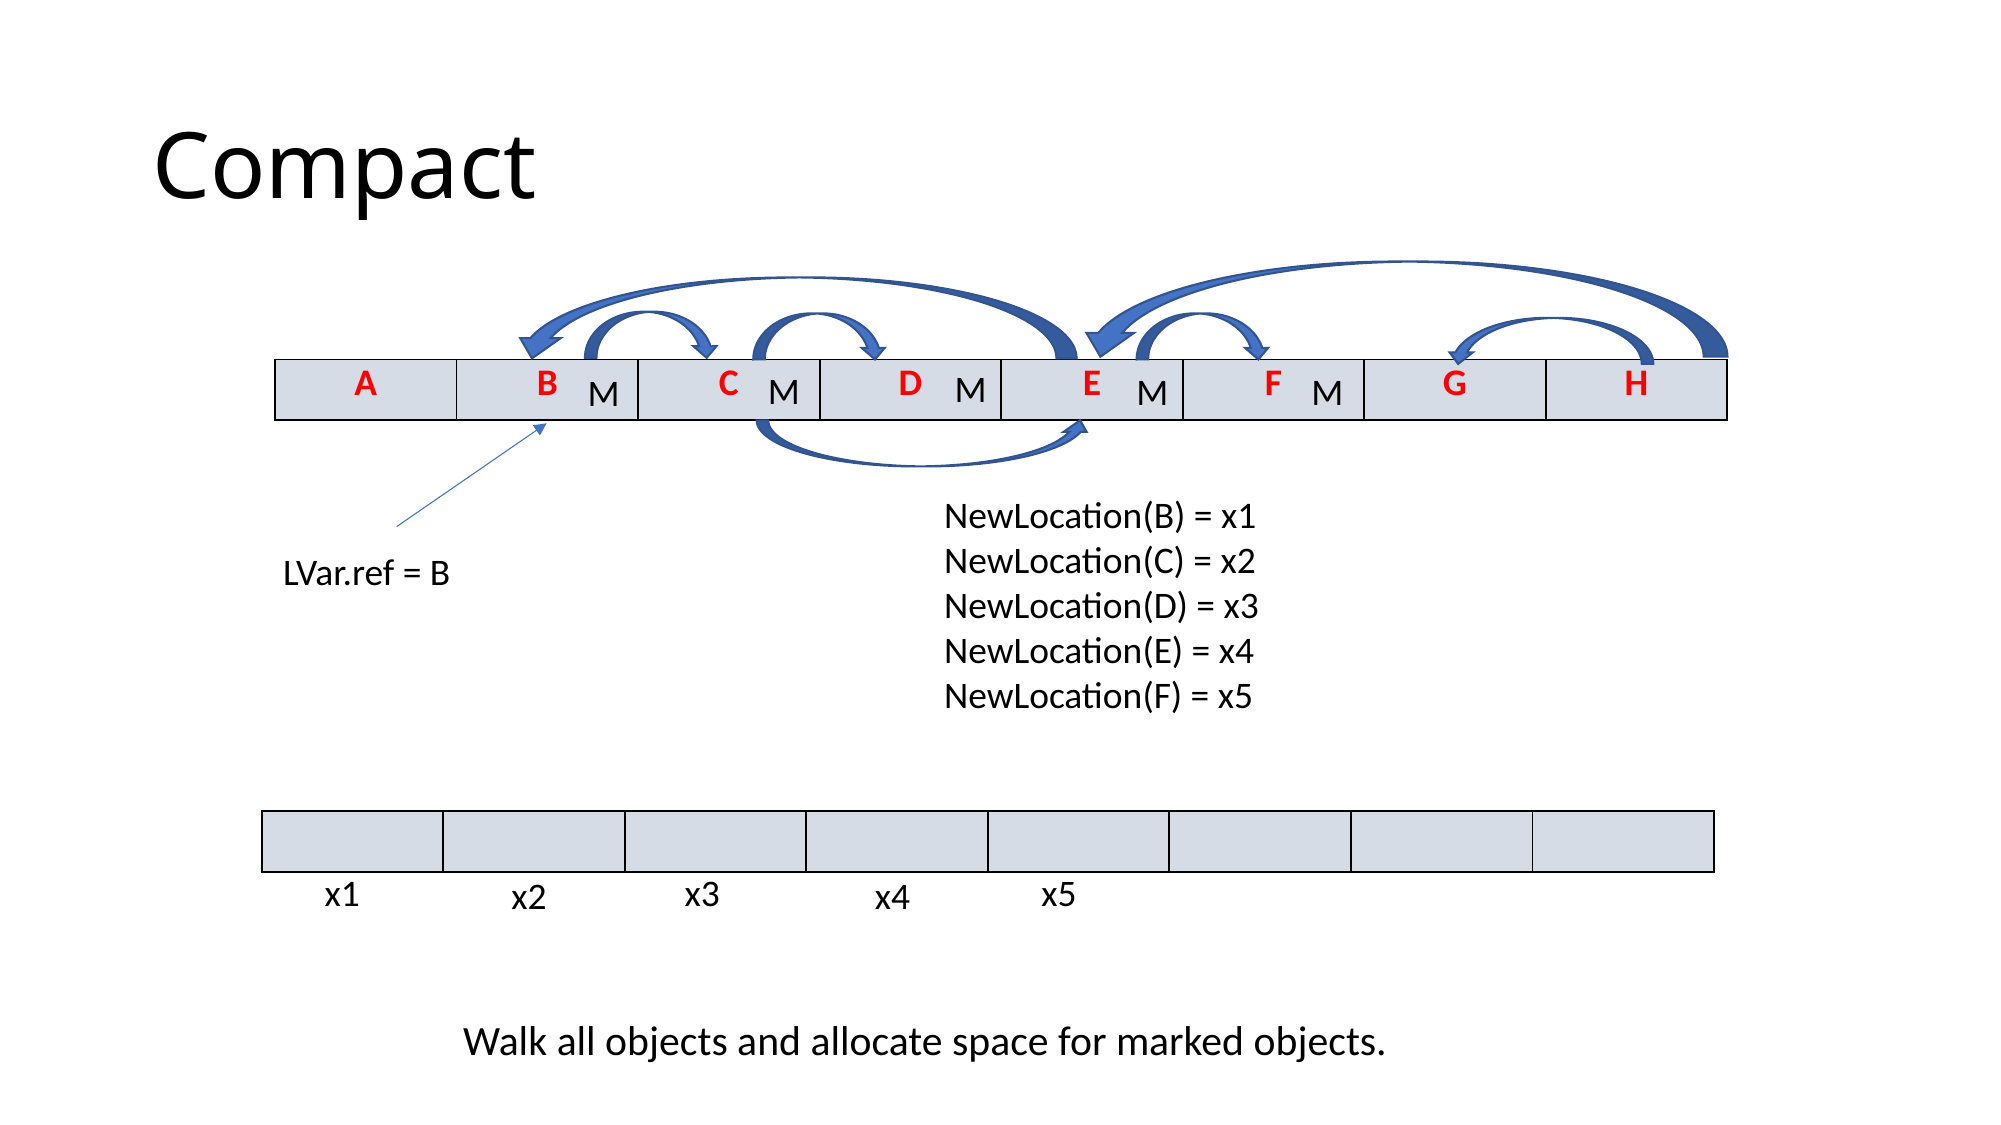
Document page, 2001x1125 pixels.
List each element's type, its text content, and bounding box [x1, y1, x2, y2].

text_box [1135, 312, 1271, 361]
table_header [807, 812, 987, 871]
table_header G [1432, 360, 1545, 419]
text_box LVar.ref = B [268, 540, 552, 601]
table_header [1170, 812, 1350, 871]
text_box x1 [309, 861, 399, 922]
text_box [583, 310, 719, 360]
table_header F [1184, 360, 1296, 419]
text_box x2 [496, 864, 585, 925]
table_header E [1002, 360, 1135, 419]
text_box M [939, 357, 1075, 418]
table_header [1533, 812, 1713, 871]
text_box M [753, 359, 888, 420]
text_box NewLocation(B) = x1 NewLocation(C) = x2 NewLocation(D) = x3 NewLocation(E) = x4 NewLocation(F) = x5 [929, 484, 1382, 724]
table_header A [276, 360, 456, 419]
table_header [444, 812, 624, 871]
text_box x3 [669, 861, 759, 922]
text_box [396, 423, 547, 527]
table_header B [457, 360, 637, 419]
table_header [989, 812, 1168, 871]
table_header [1352, 812, 1532, 871]
table_header D [888, 360, 1000, 419]
text_box [1447, 316, 1655, 366]
text_box [518, 276, 1078, 360]
table_header [263, 812, 442, 871]
text_box Walk all objects and allocate space for marked objects. [448, 1006, 1477, 1071]
text_box [752, 312, 887, 361]
text_box M [573, 361, 708, 422]
text_box [755, 418, 1089, 468]
text_box M [1121, 361, 1257, 421]
text_box M [1296, 360, 1432, 421]
table_header C [639, 360, 753, 419]
text_box x5 [1026, 861, 1115, 922]
table_header H [1547, 360, 1726, 419]
table_header [626, 812, 805, 871]
text_box x4 [859, 864, 949, 925]
text_box [1084, 260, 1729, 359]
title Compact [137, 59, 1863, 278]
